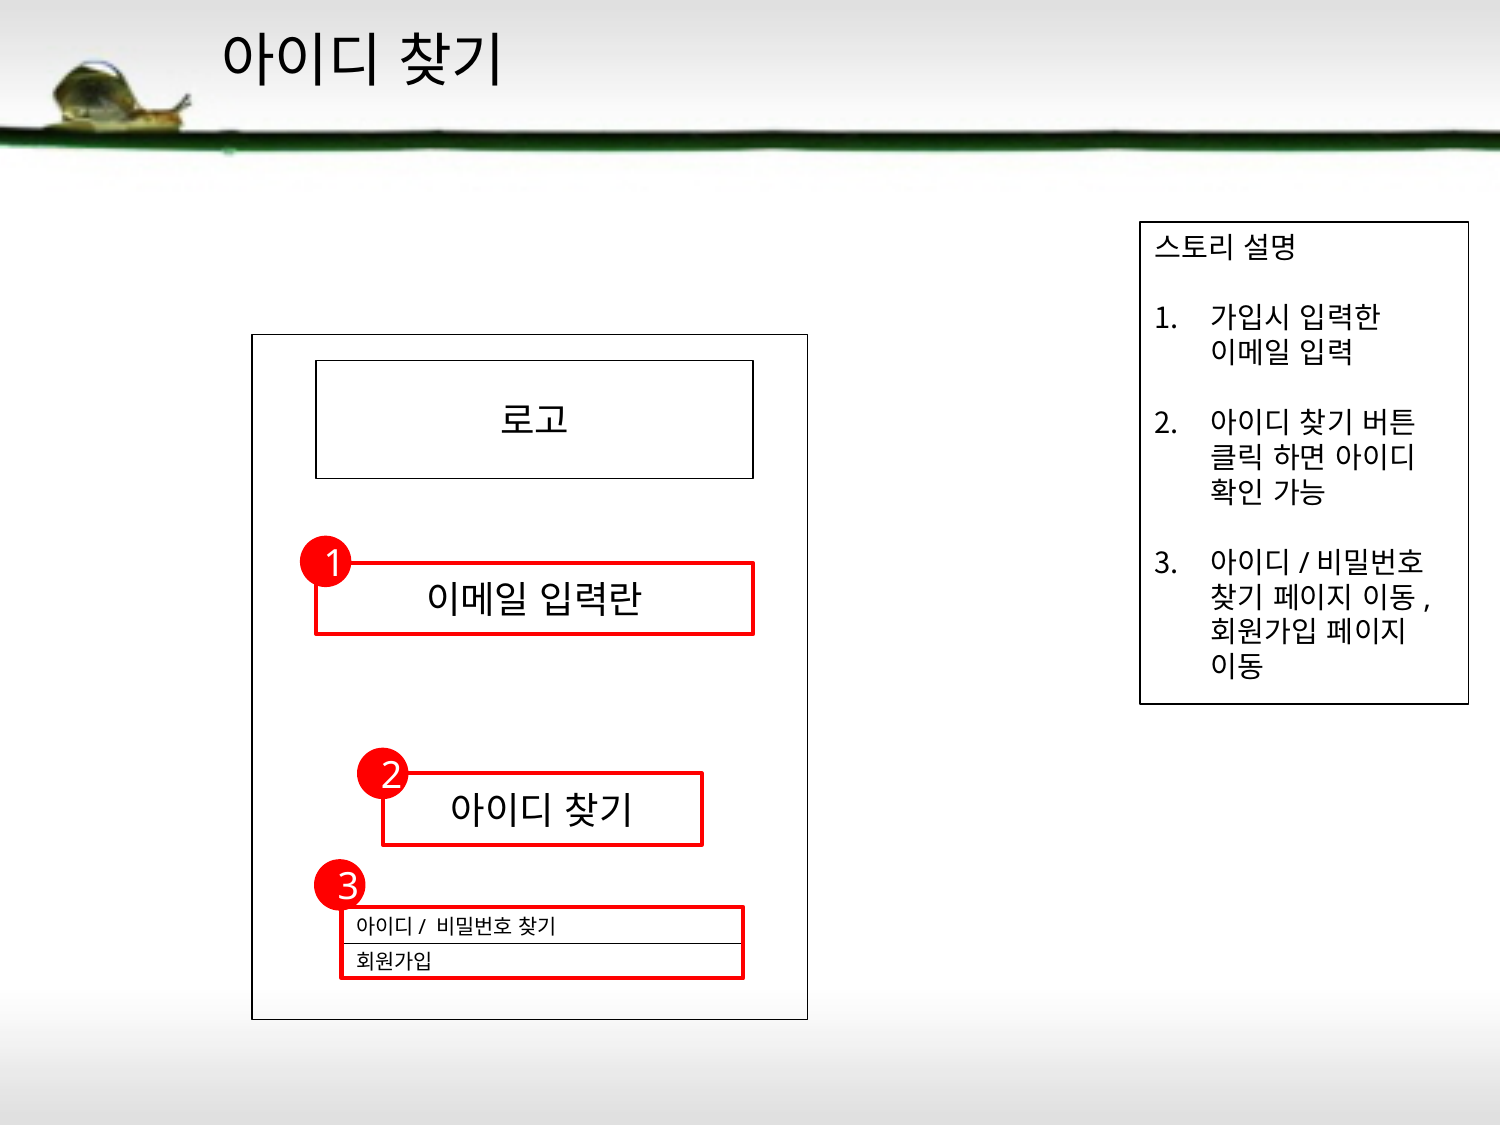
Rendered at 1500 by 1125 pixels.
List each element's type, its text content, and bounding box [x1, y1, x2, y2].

text_box 아이디 찾기 [206, 16, 1471, 101]
text_box 스토리 설명 가입시 입력한 이메일 입력 아이디 찾기 버튼 클릭 하면 아이디 확인 가능 아이디/비밀번호 찾기 페이지 이동, 회원가입 페이지 이동 [1138, 220, 1471, 706]
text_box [251, 334, 808, 1020]
picture [0, 0, 1500, 1125]
